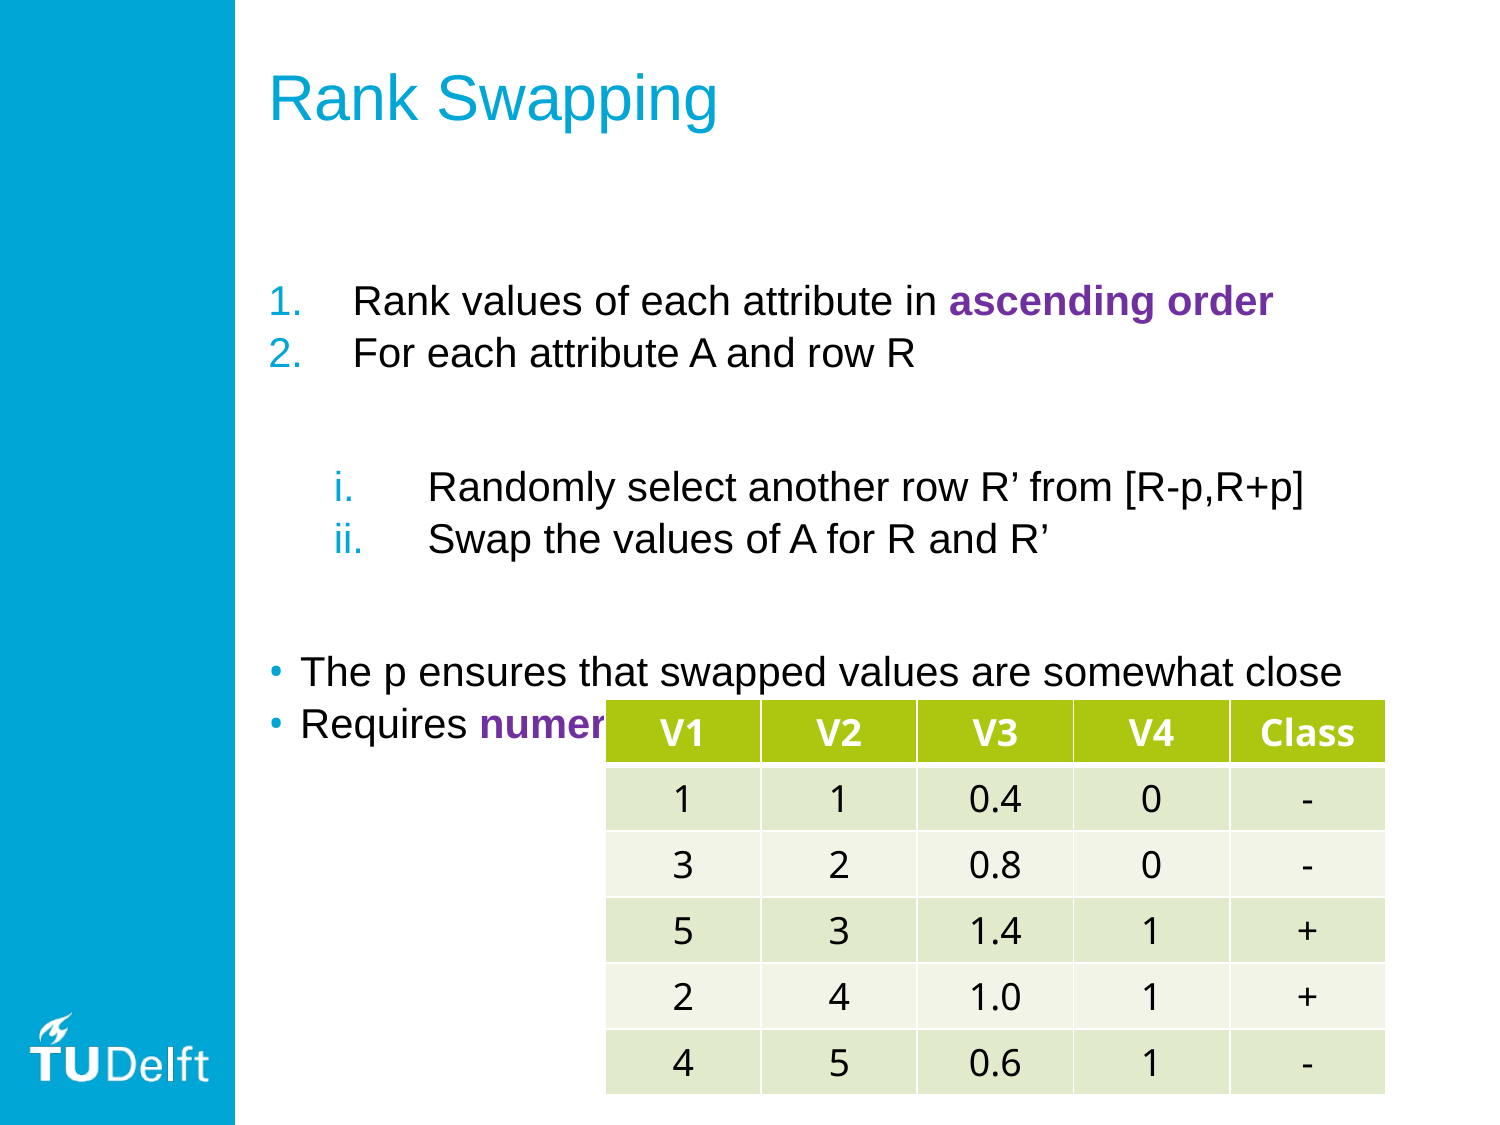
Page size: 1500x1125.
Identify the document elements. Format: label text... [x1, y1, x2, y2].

table_cell 0.4 [918, 768, 1073, 830]
table_cell - [1231, 1030, 1385, 1094]
table_cell 1 [606, 768, 760, 830]
table_cell 4 [762, 964, 916, 1028]
table_cell + [1231, 898, 1385, 962]
table_header V3 [918, 700, 1073, 762]
table_cell 1 [1074, 1030, 1229, 1094]
table_cell 0 [1074, 768, 1229, 830]
table_header V1 [606, 700, 760, 762]
table_cell 1 [1074, 898, 1229, 962]
table_cell 0.6 [918, 1030, 1073, 1094]
list Rank values of each attribute in ascending order For each attribute A and row R Randomly select another row R’ from [R-p,R+p] Swap the values of A for R and R’ The p ensures that swapped values are somewhat close Requires numerical or ordinal data [268, 271, 1423, 1061]
title Rank Swapping [268, 55, 1423, 231]
table_cell 4 [606, 1030, 760, 1094]
table_cell 0.8 [918, 832, 1073, 896]
table_header Class [1231, 700, 1385, 762]
table_cell + [1231, 964, 1385, 1028]
table_cell 1 [1074, 964, 1229, 1028]
table_cell 1 [762, 768, 916, 830]
table_header V2 [762, 700, 916, 762]
table_cell 3 [762, 898, 916, 962]
table_cell 2 [762, 832, 916, 896]
table_header V4 [1074, 700, 1229, 762]
table_cell 3 [606, 832, 760, 896]
table_cell 5 [762, 1030, 916, 1094]
table_cell 1.4 [918, 898, 1073, 962]
table_cell 2 [606, 964, 760, 1028]
table_cell 0 [1074, 832, 1229, 896]
table_cell - [1231, 832, 1385, 896]
table_cell - [1231, 768, 1385, 830]
table_cell 5 [606, 898, 760, 962]
table_cell 1.0 [918, 964, 1073, 1028]
